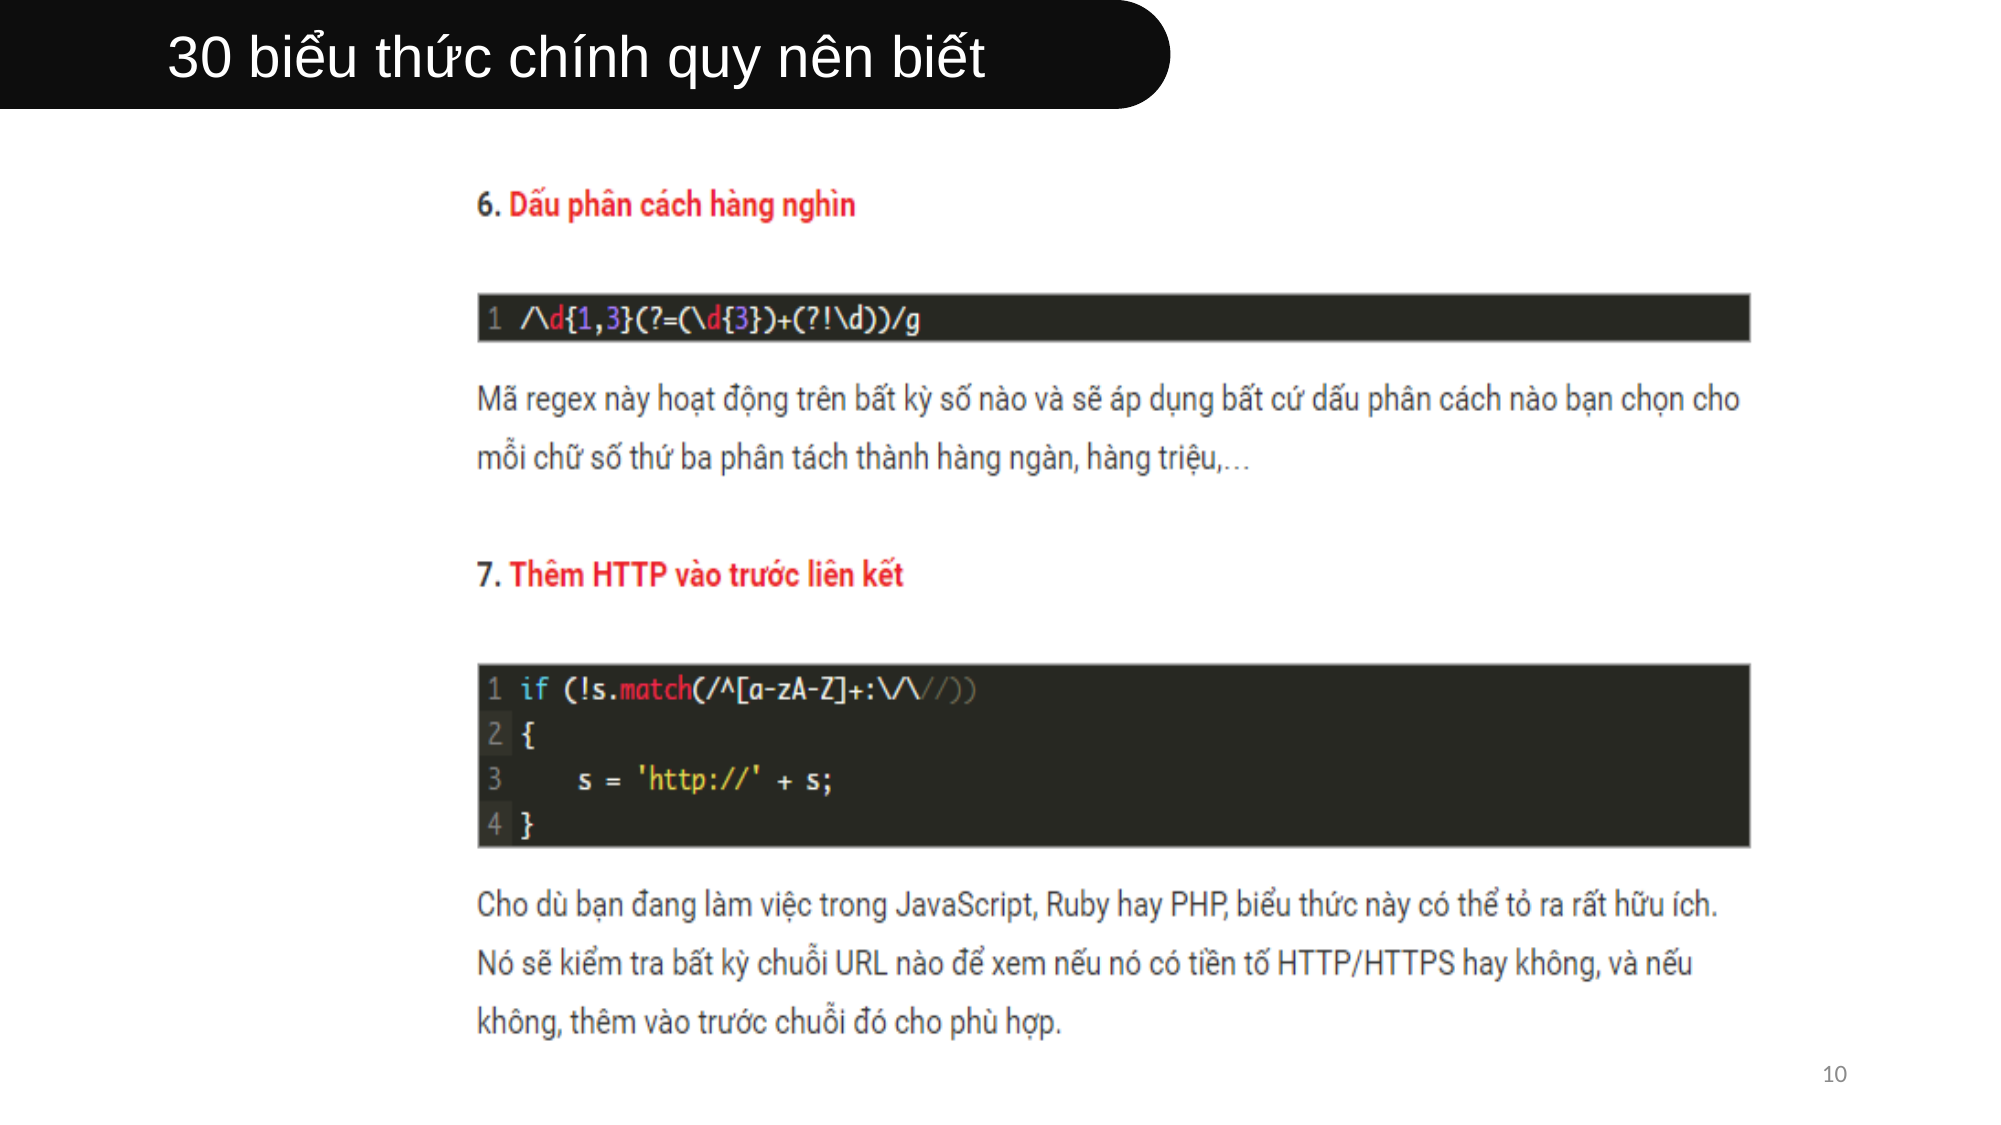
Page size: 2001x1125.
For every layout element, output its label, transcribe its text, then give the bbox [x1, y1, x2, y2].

text_box 30 biểu thức chính quy nên biết [0, 0, 1172, 110]
slide_number 10 [1412, 1042, 1863, 1103]
picture [412, 131, 1788, 1077]
